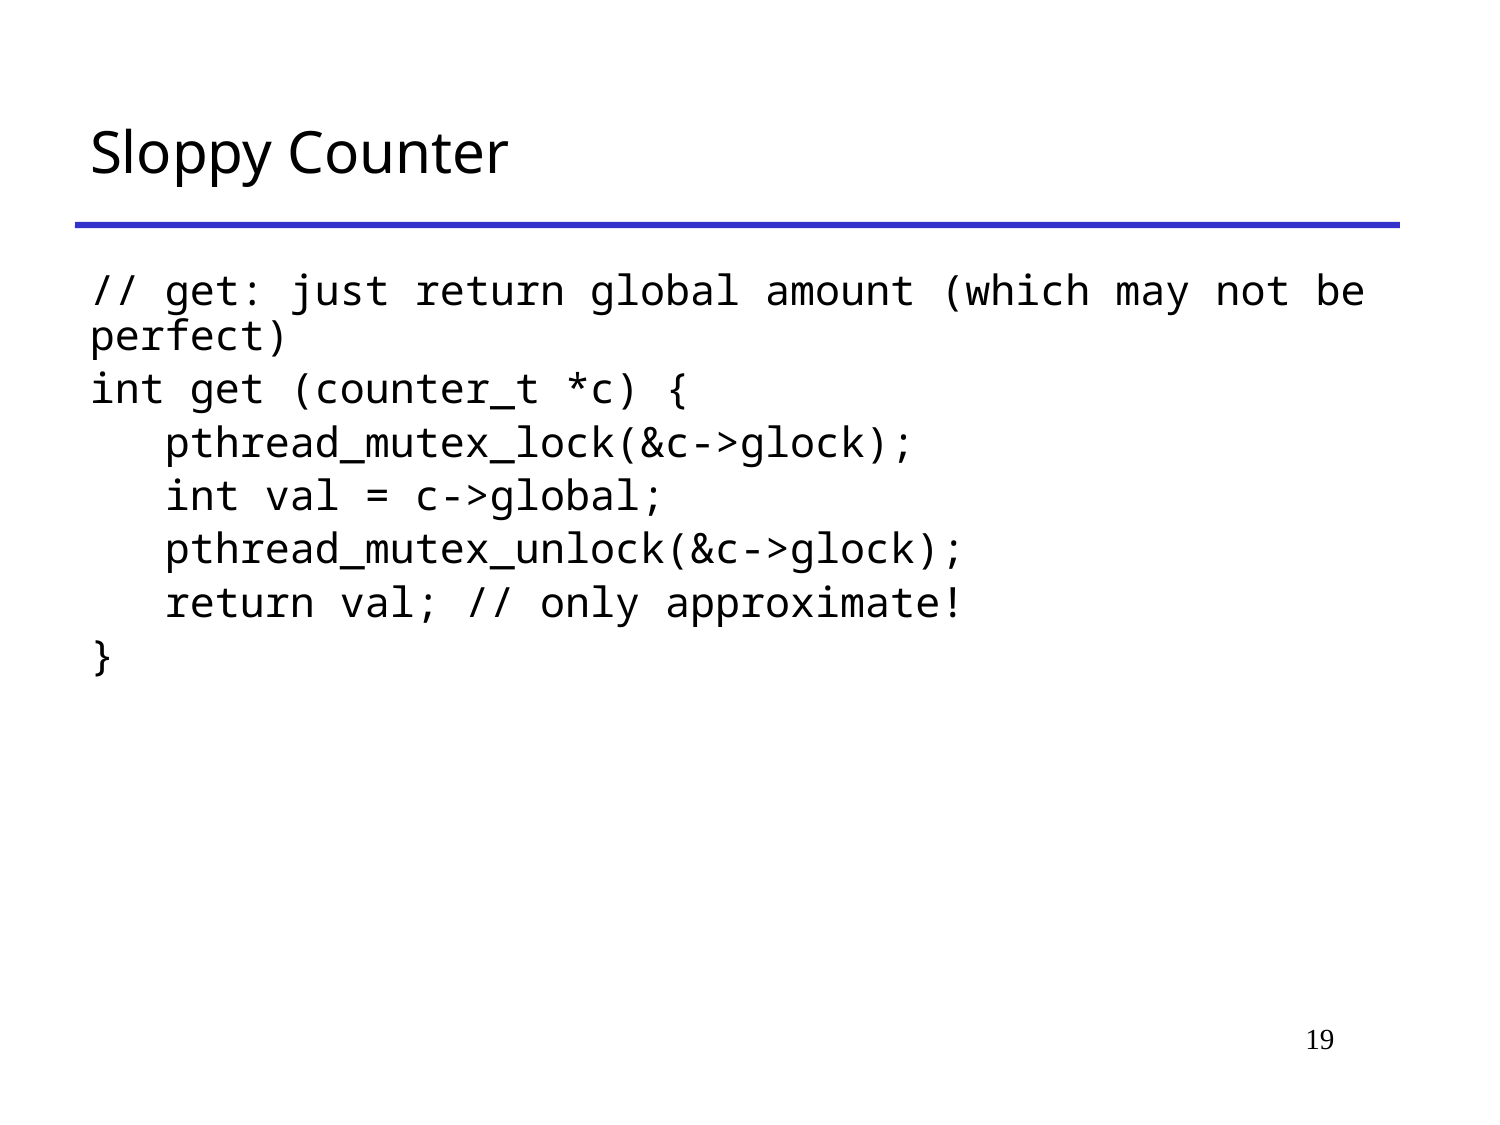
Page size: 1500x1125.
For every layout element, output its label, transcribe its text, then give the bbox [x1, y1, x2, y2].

slide_number 19 [1137, 1012, 1351, 1088]
text_box // get: just return global amount (which may not be perfect) int get (counter_t *c) { pthread_mutex_lock(&c->glock); int val = c->global; pthread_mutex_unlock(&c->glock); return val; // only approximate! } [75, 262, 1483, 983]
title Sloppy Counter [75, 75, 1400, 225]
